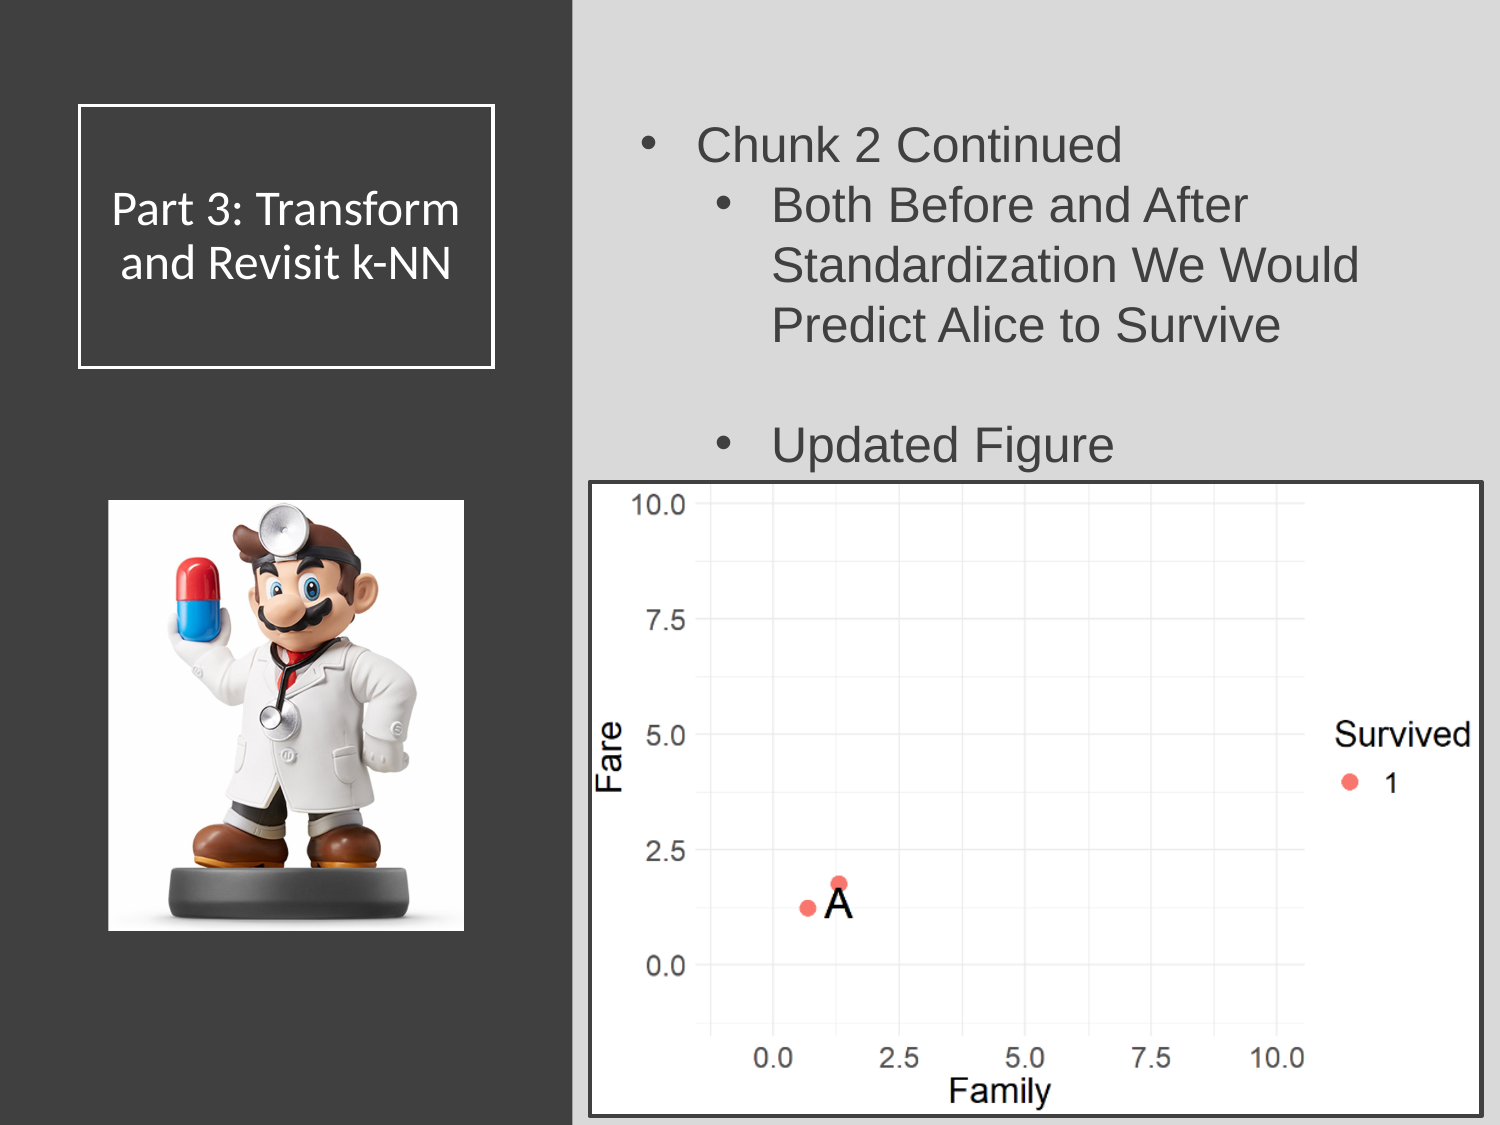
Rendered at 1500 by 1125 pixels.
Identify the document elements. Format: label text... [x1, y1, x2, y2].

picture [591, 483, 1480, 1115]
picture [107, 499, 465, 931]
text_box Chunk 2 Continued Both Before and After Standardization We Would Predict Alice to Survive Updated Figure [624, 105, 1500, 481]
title Part 3: Transform and Revisit k-NN [78, 105, 494, 368]
text_box [0, 0, 573, 1125]
